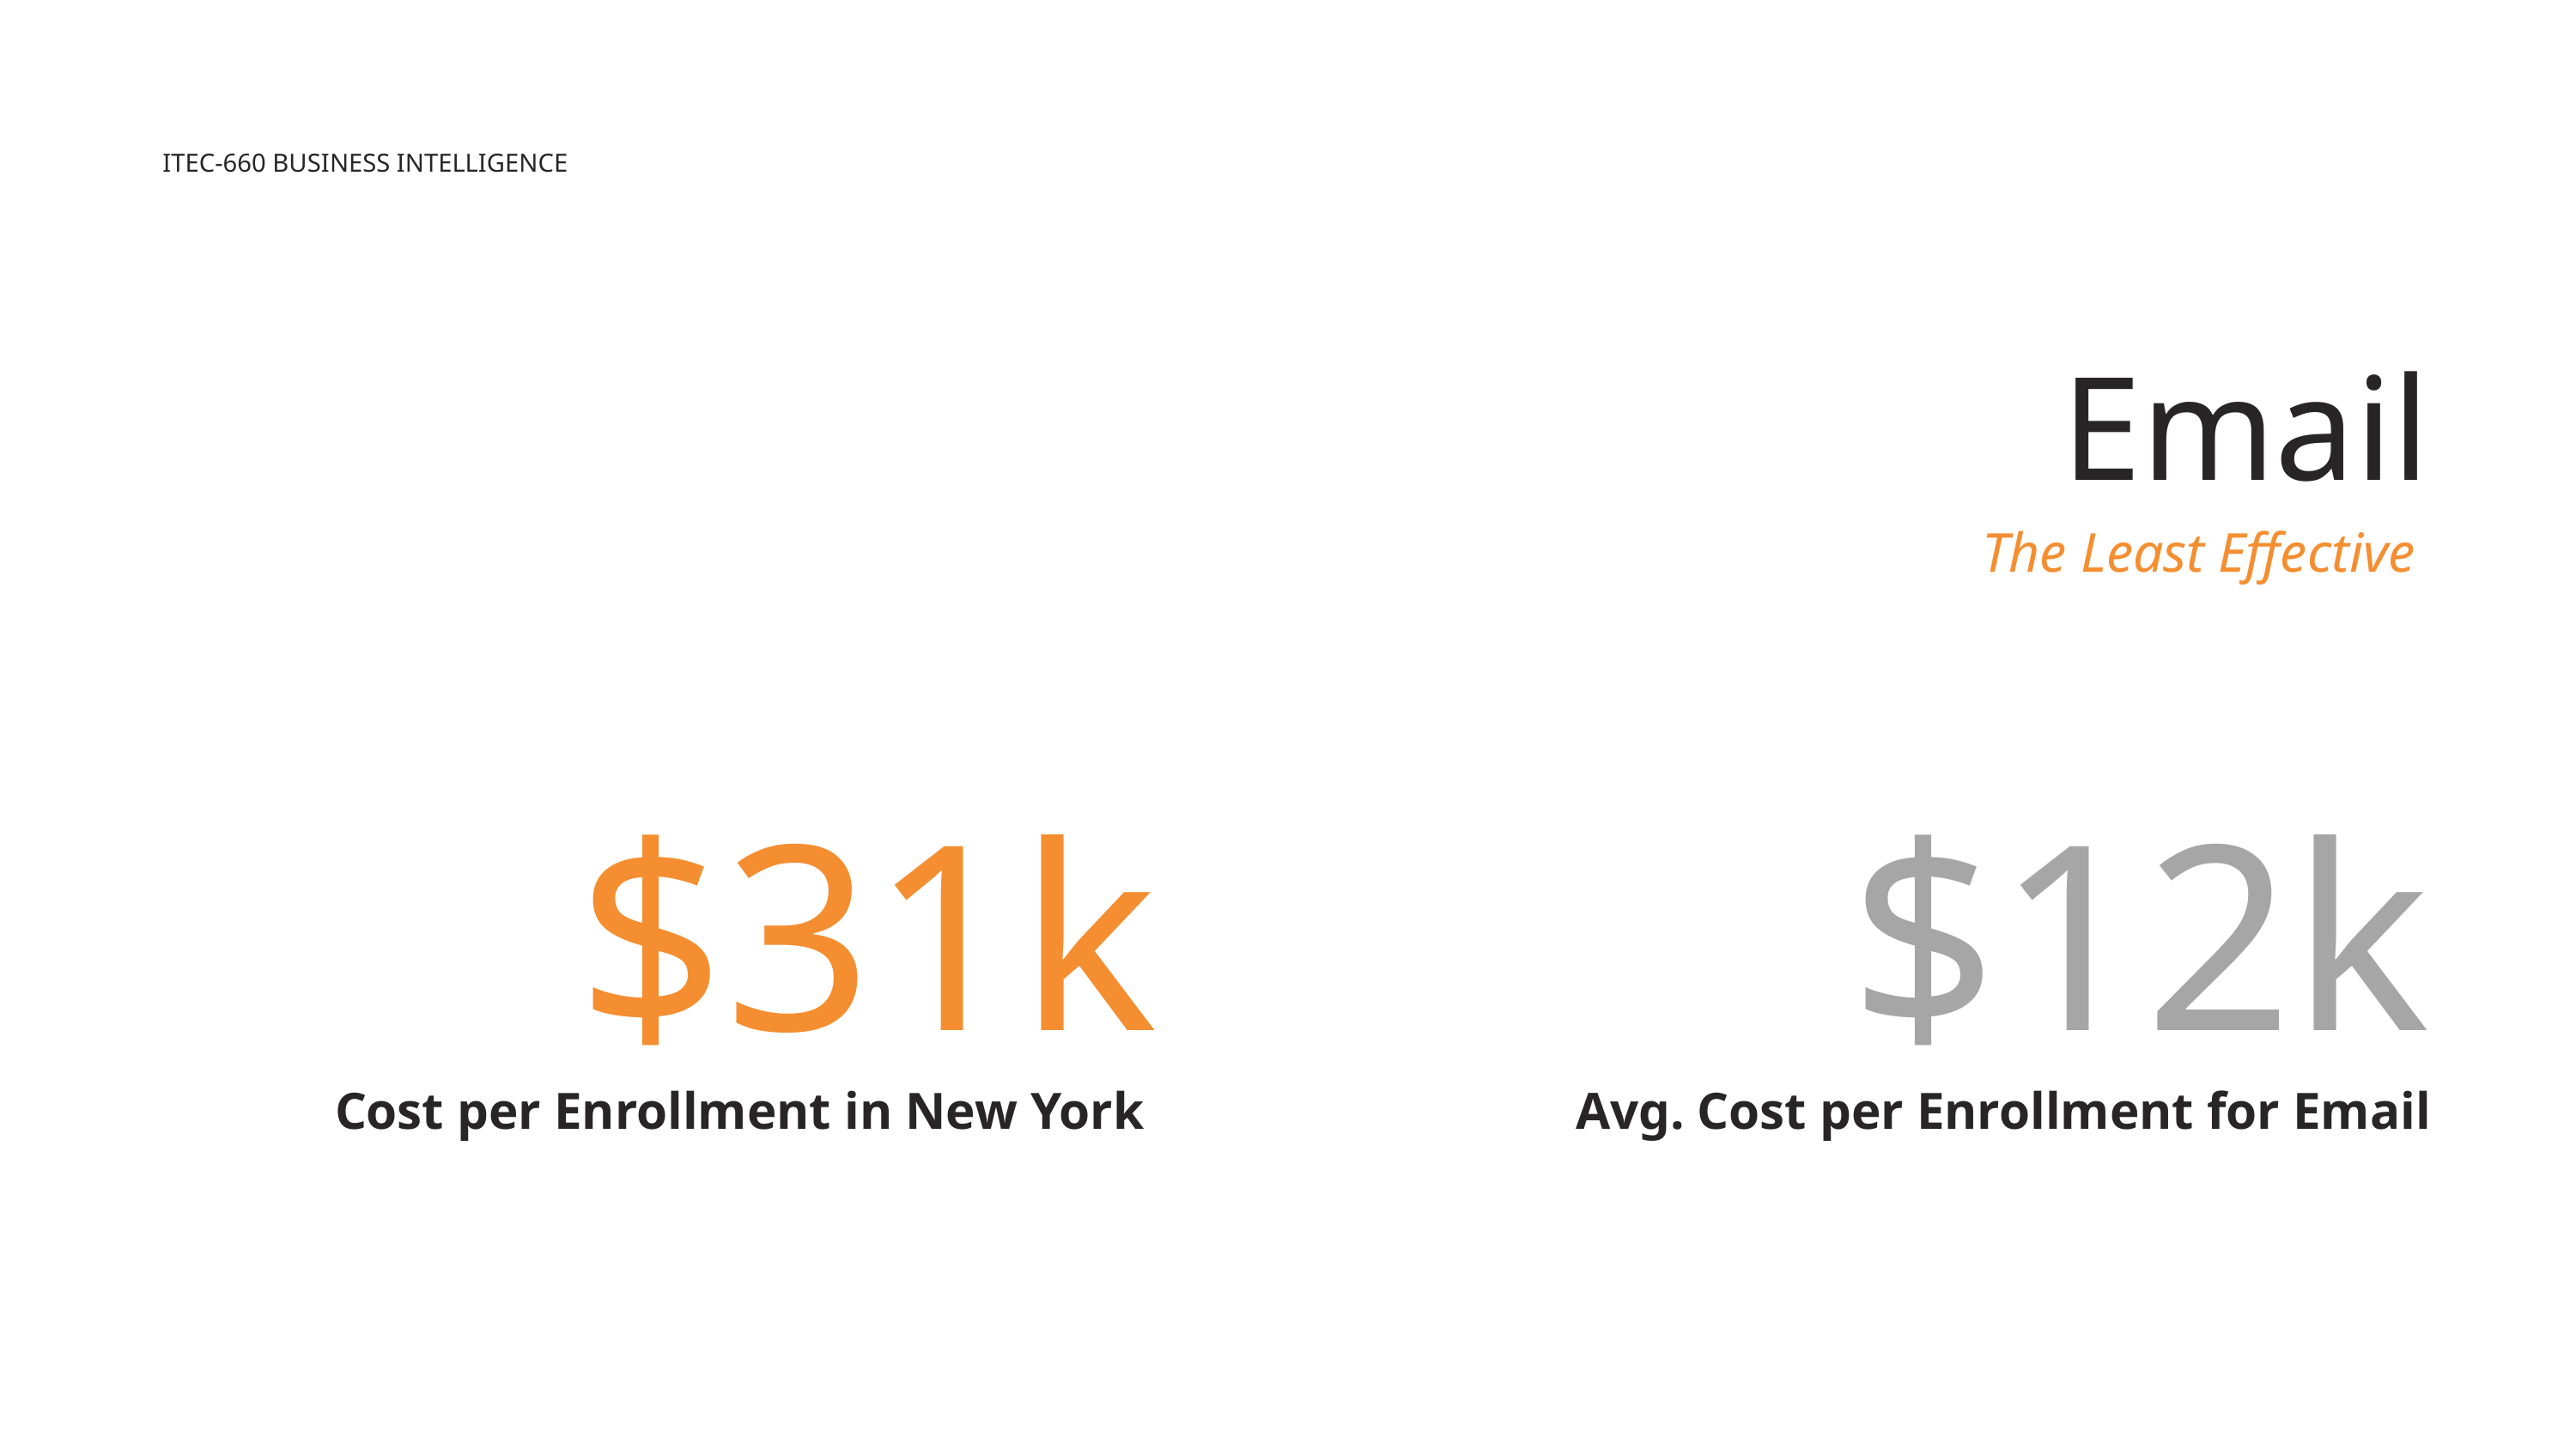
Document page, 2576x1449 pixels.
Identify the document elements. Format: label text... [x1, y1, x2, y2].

text_box $12k [1417, 711, 2430, 1082]
text_box Cost per Enrollment in New York [144, 1055, 1157, 1139]
text_box ITEC-660 BUSINESS INTELLIGENCE [162, 135, 639, 177]
text_box Email The Least Effective [792, 312, 2430, 584]
text_box Avg. Cost per Enrollment for Email [1419, 1055, 2432, 1139]
text_box $31k [144, 711, 1157, 1055]
